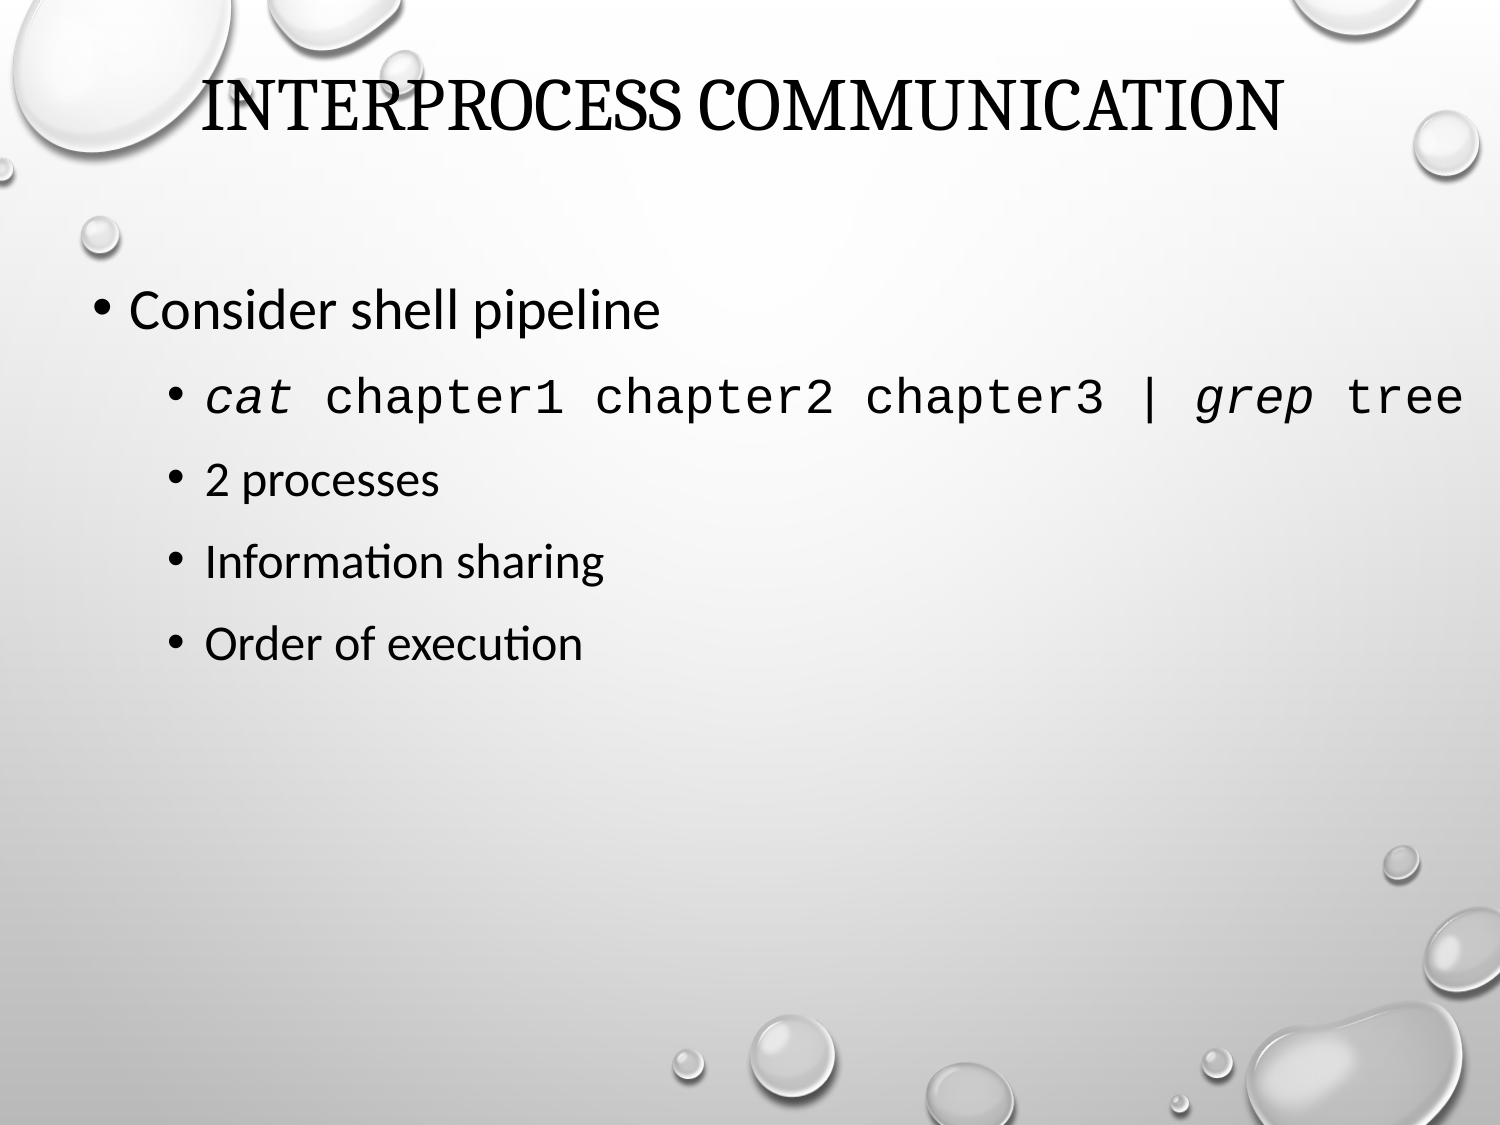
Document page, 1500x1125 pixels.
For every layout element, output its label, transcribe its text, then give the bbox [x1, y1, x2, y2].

title Interprocess Communication [77, 0, 1411, 213]
picture [0, 0, 1500, 1125]
list Consider shell pipeline cat chapter1 chapter2 chapter3 | grep tree 2 processes Information sharing Order of execution [77, 249, 1500, 1069]
